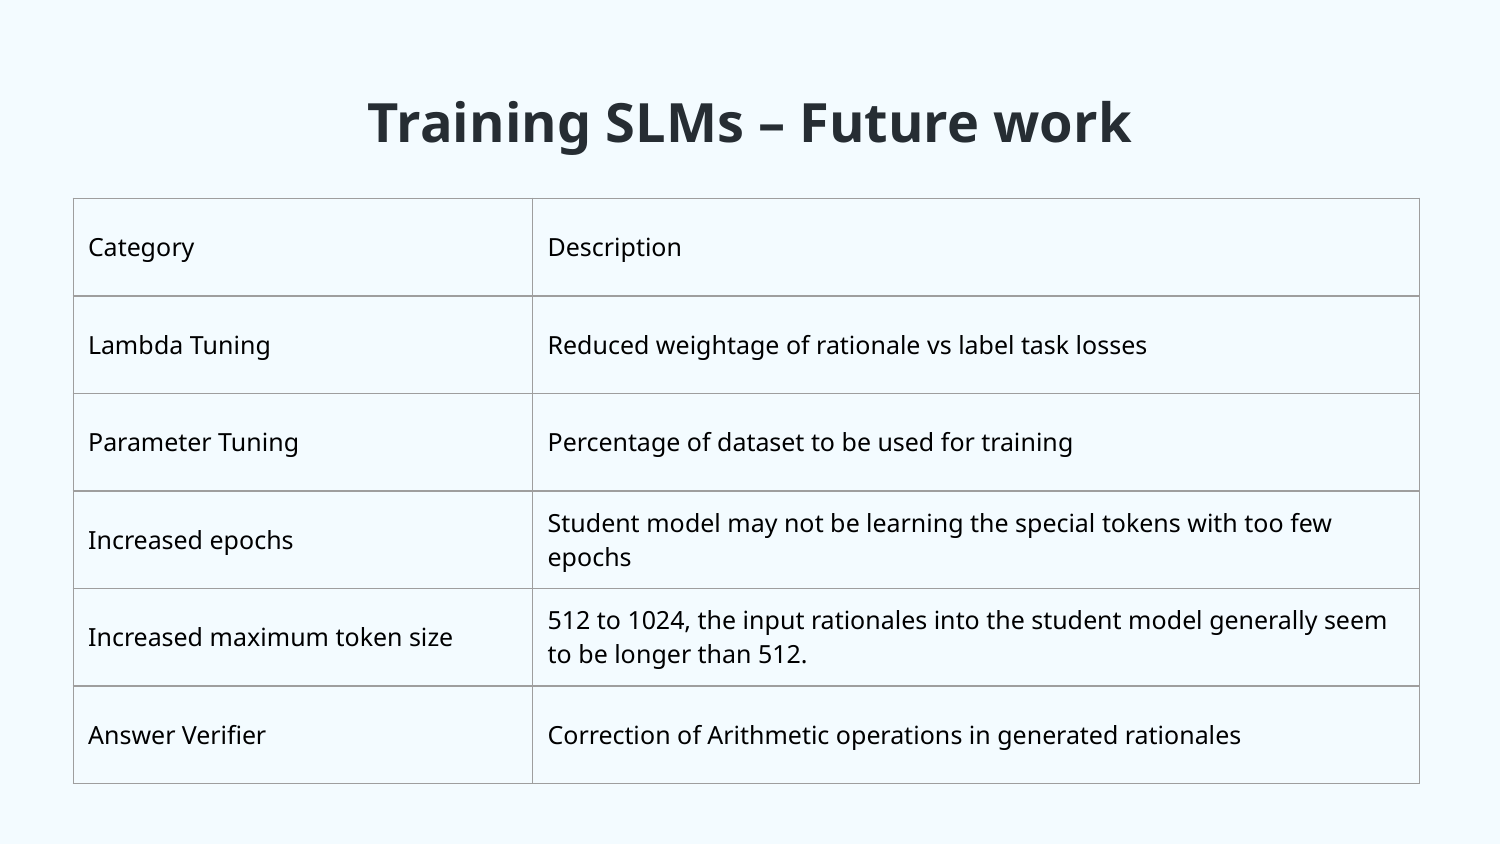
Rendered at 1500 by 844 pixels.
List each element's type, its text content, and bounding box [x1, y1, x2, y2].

table_header Category [74, 199, 532, 295]
table_header Description [533, 199, 1419, 295]
table_cell Increased epochs [74, 492, 532, 588]
table_cell Correction of Arithmetic operations in generated rationales [533, 687, 1419, 783]
table_cell 512 to 1024, the input rationales into the student model generally seem to be longer than 512. [533, 589, 1419, 685]
table_cell Reduced weightage of rationale vs label task losses [533, 297, 1419, 393]
table_cell Parameter Tuning [74, 394, 532, 490]
title Training SLMs – Future work [118, 72, 1382, 198]
table_cell Increased maximum token size [74, 589, 532, 685]
table_cell Answer Verifier [74, 687, 532, 783]
table_cell Percentage of dataset to be used for training [533, 394, 1419, 490]
table_cell Student model may not be learning the special tokens with too few epochs [533, 492, 1419, 588]
table_cell Lambda Tuning [74, 297, 532, 393]
